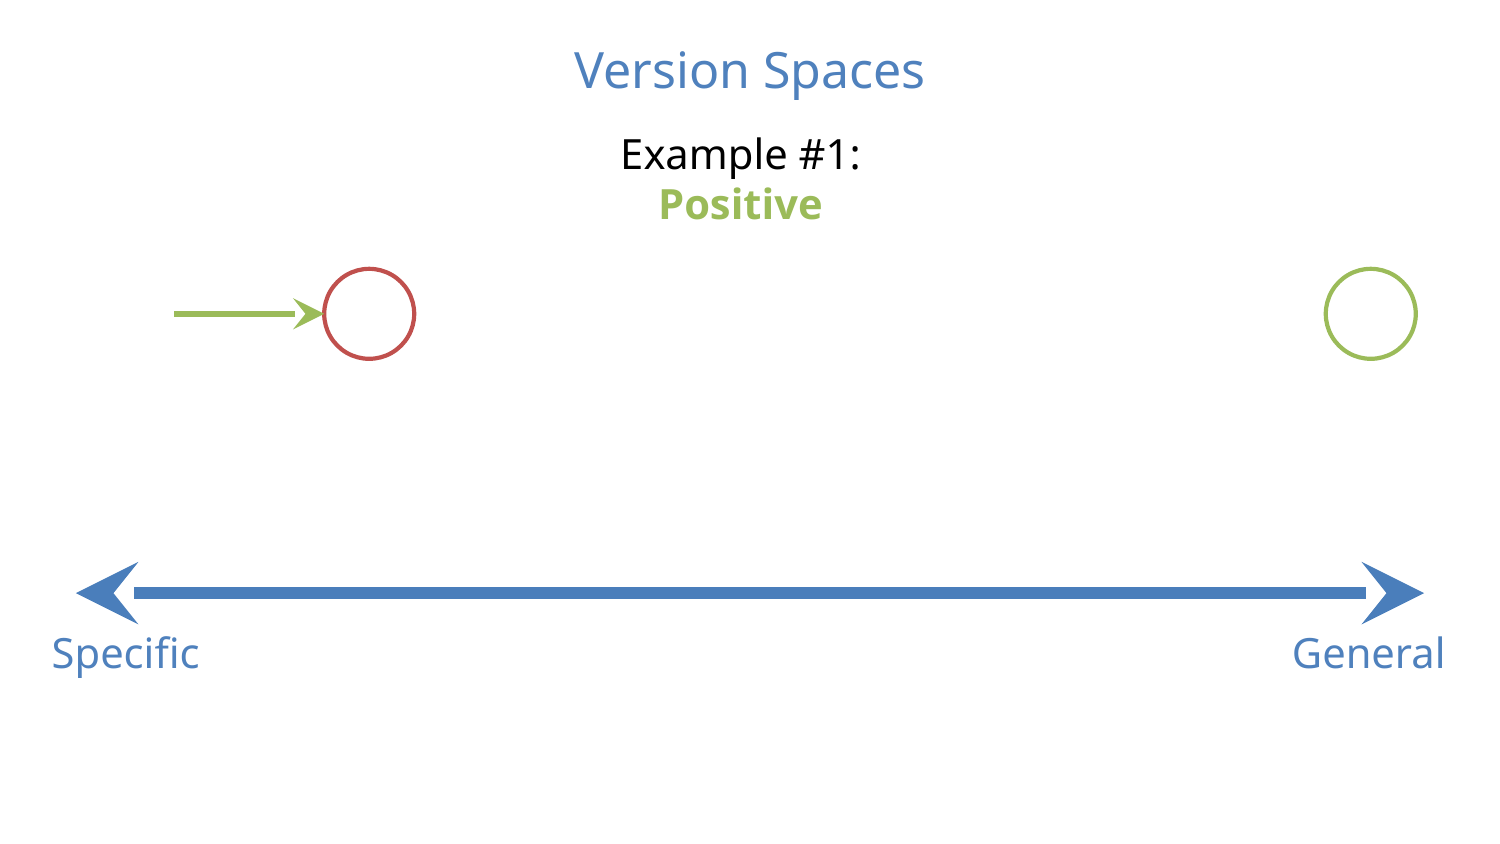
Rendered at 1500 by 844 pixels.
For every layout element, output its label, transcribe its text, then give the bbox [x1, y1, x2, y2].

text_box Specific [36, 619, 215, 685]
text_box General [1276, 619, 1461, 685]
text_box [1323, 266, 1418, 361]
text_box Version Spaces [0, 31, 1500, 106]
text_box Example #1: Positive [535, 120, 946, 236]
text_box [322, 266, 417, 361]
